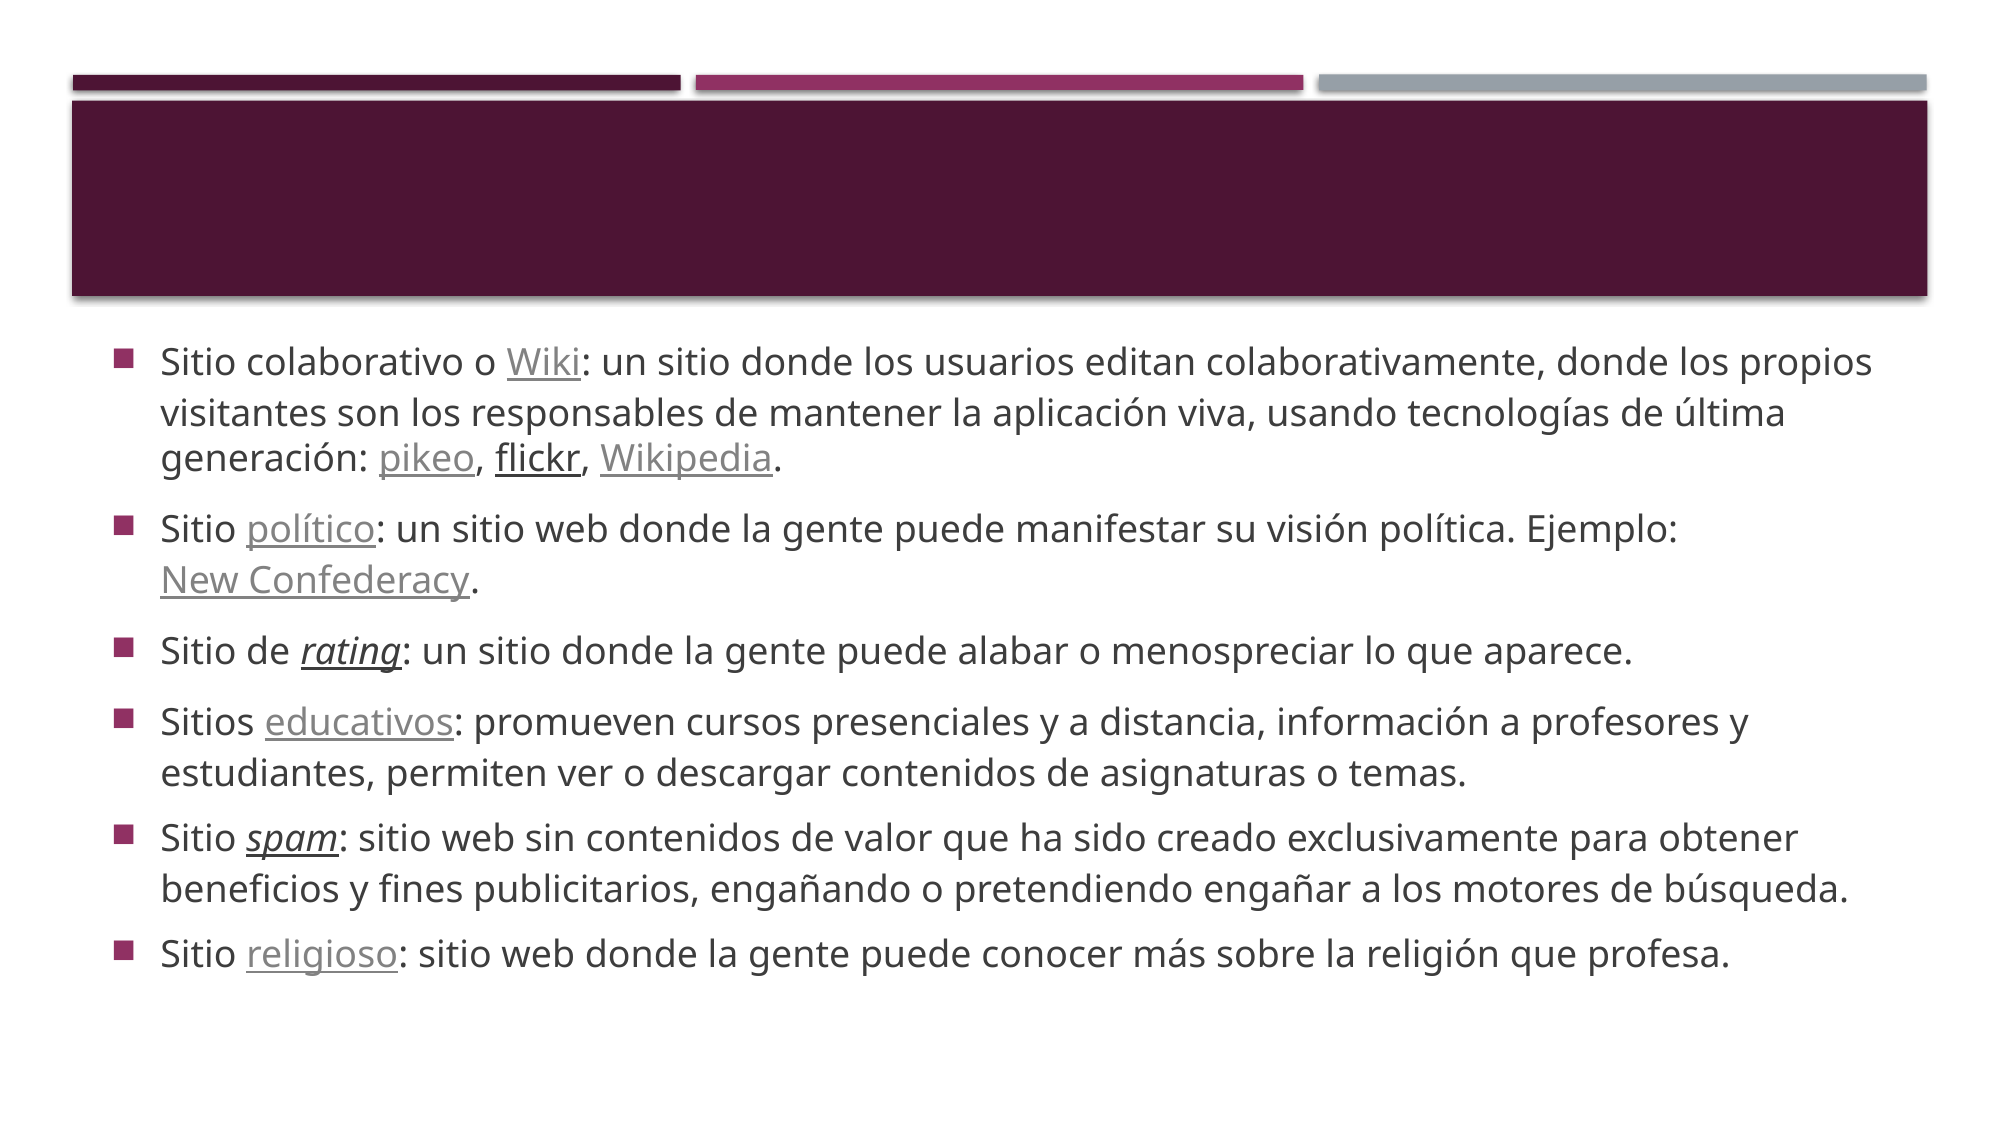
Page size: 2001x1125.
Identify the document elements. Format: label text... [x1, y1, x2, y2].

list Sitio colaborativo o Wiki: un sitio donde los usuarios editan colaborativamente, donde los propios visitantes son los responsables de mantener la aplicación viva, usando tecnologías de última generación: pikeo, flickr, Wikipedia. Sitio político: un sitio web donde la gente puede manifestar su visión política. Ejemplo: New Confederacy. Sitio de rating: un sitio donde la gente puede alabar o menospreciar lo que aparece. Sitios educativos: promueven cursos presenciales y a distancia, información a profesores y estudiantes, permiten ver o descargar contenidos de asignaturas o temas. Sitio spam: sitio web sin contenidos de valor que ha sido creado exclusivamente para obtener beneficios y fines publicitarios, engañando o pretendiendo engañar a los motores de búsqueda. Sitio religioso: sitio web donde la gente puede conocer más sobre la religión que profesa. [95, 357, 1905, 962]
